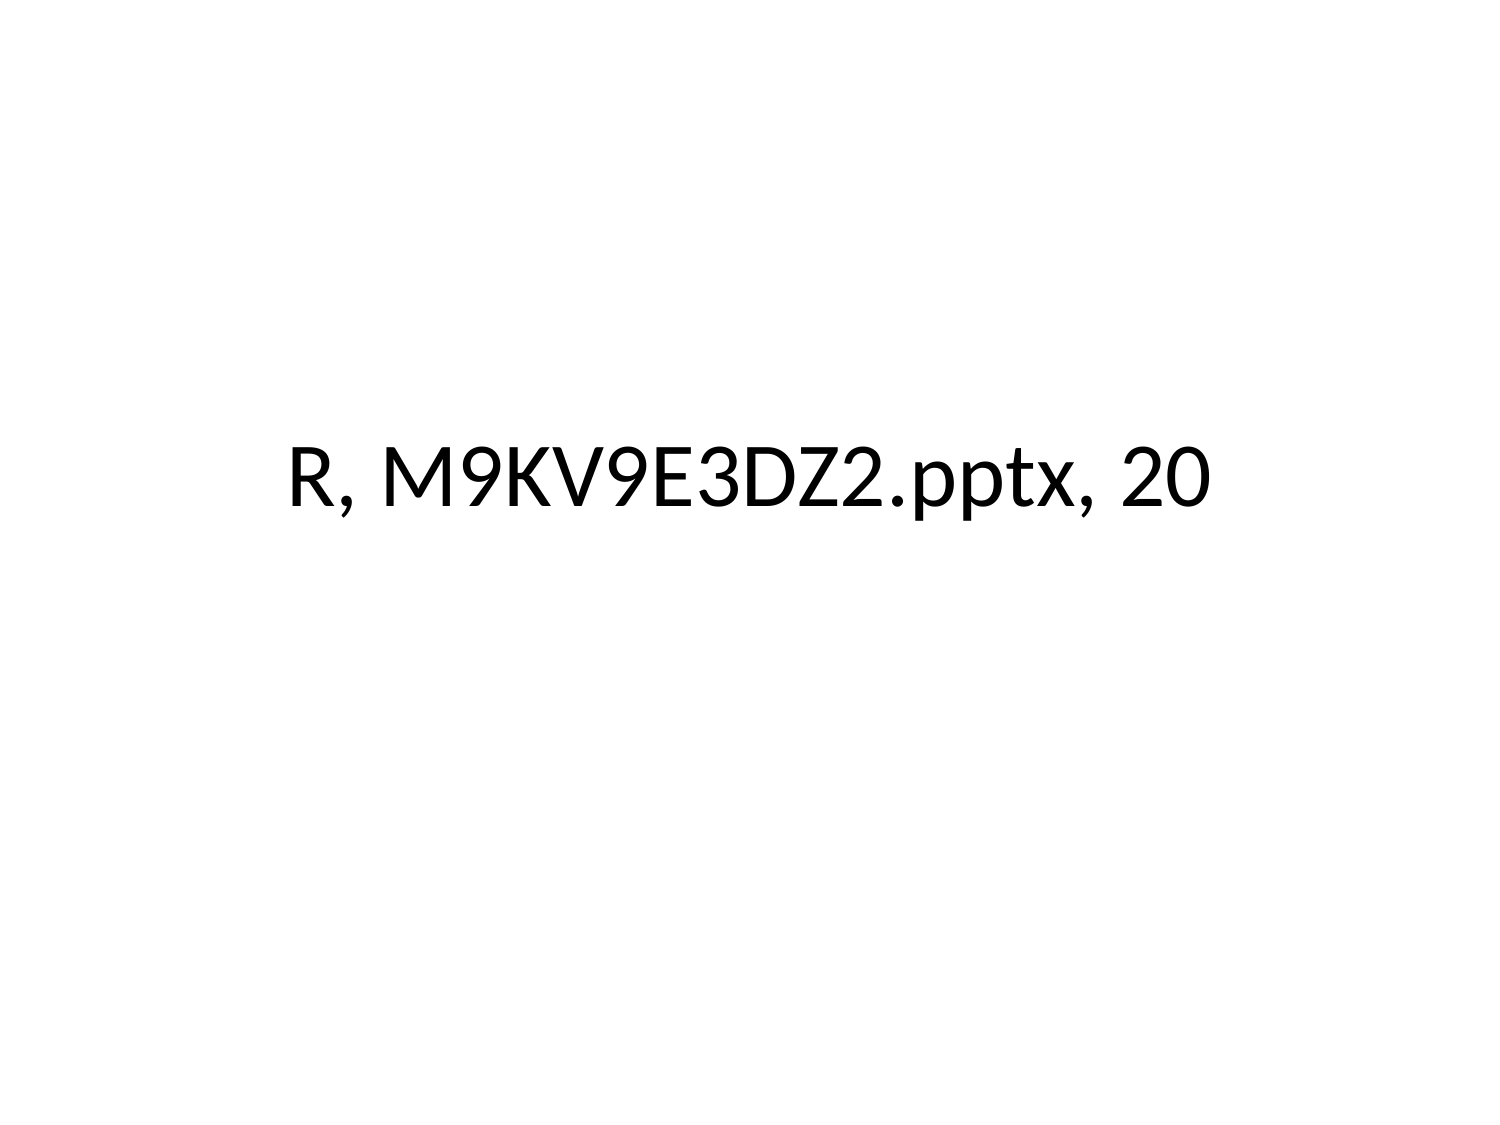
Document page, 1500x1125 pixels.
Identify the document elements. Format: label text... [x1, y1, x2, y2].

title R, M9KV9E3DZ2.pptx, 20 [112, 349, 1388, 591]
